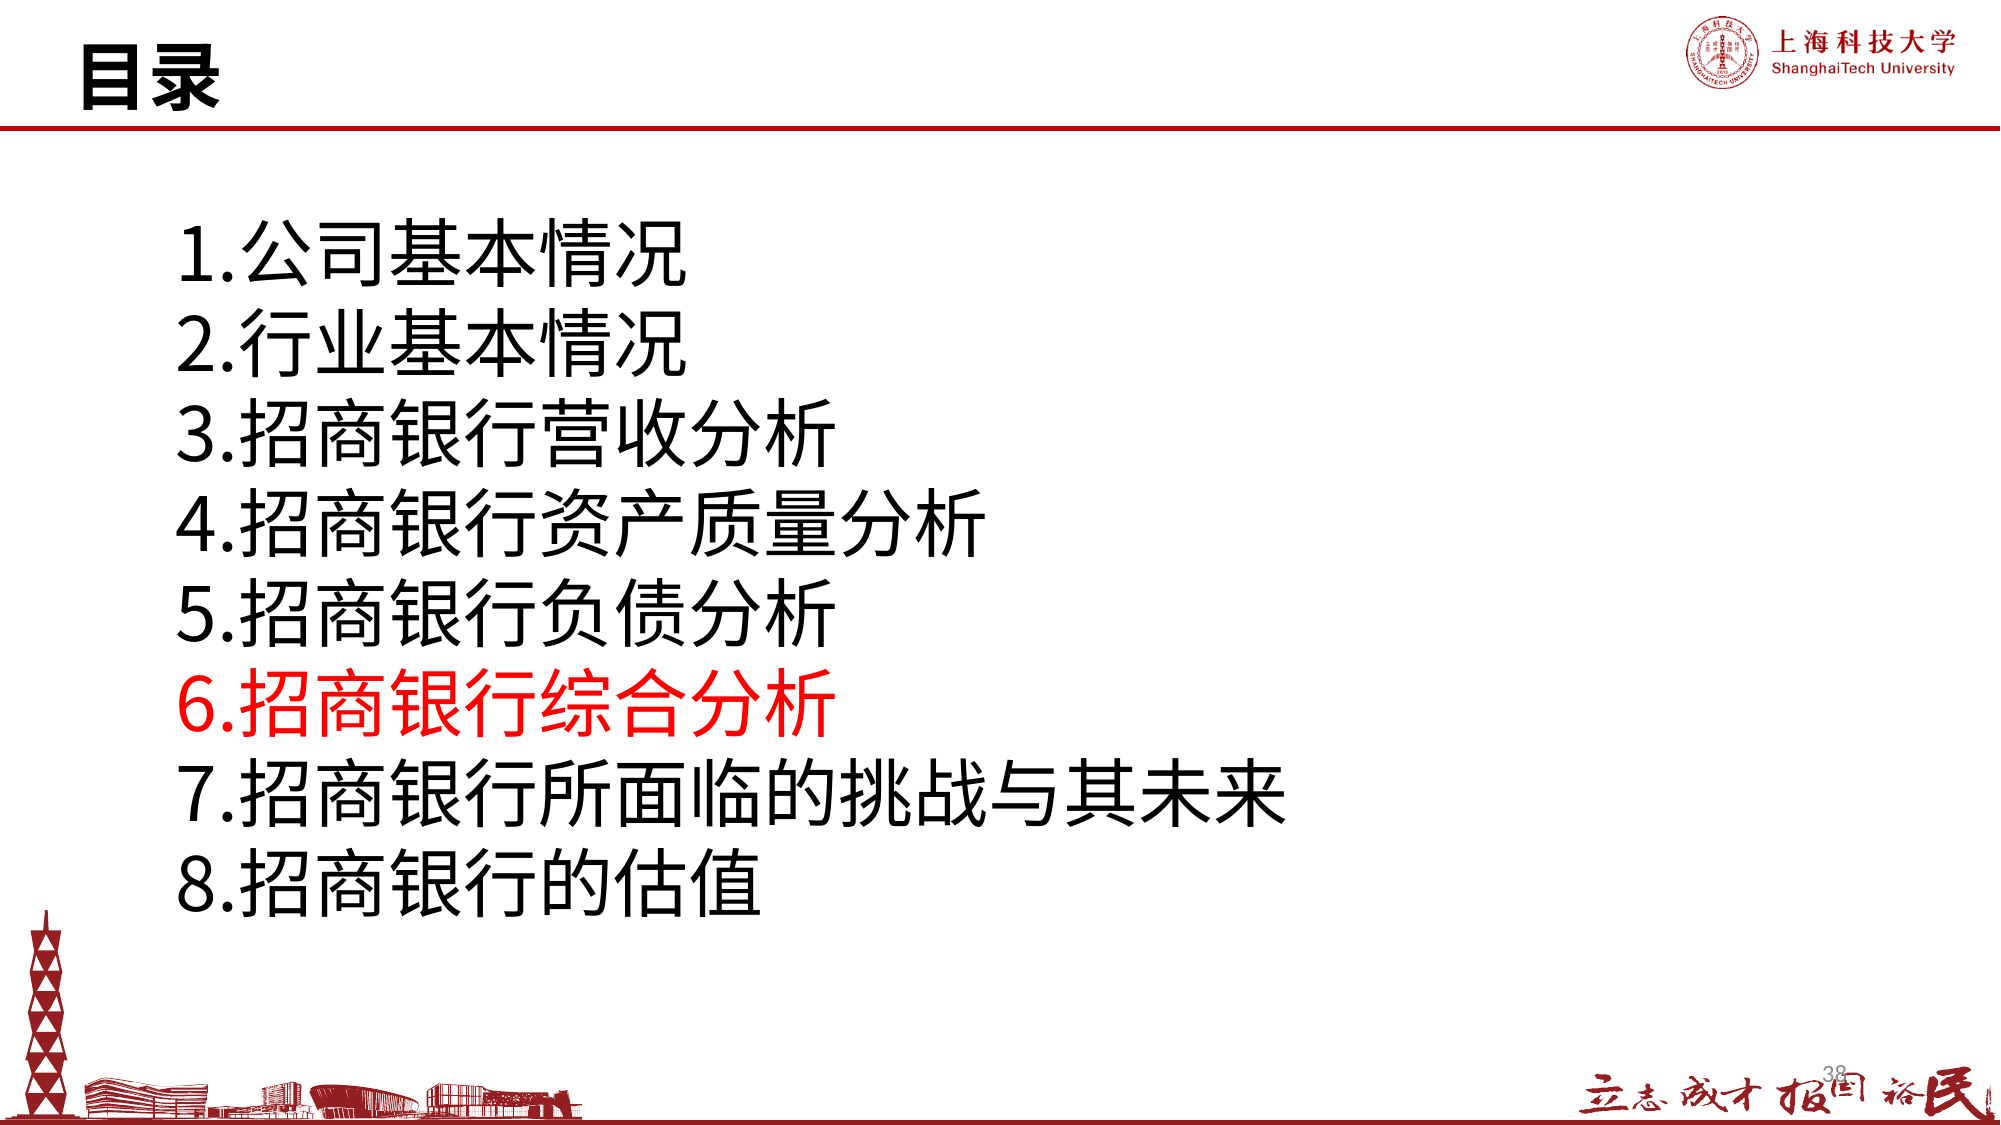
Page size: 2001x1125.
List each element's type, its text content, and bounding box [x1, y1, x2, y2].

slide_number 38 [1412, 1042, 1863, 1103]
picture [1686, 16, 1955, 89]
text_box 目录 [58, 22, 239, 126]
text_box 公司基本情况 行业基本情况 招商银行营收分析 招商银行资产质量分析 招商银行负债分析 招商银行综合分析 招商银行所面临的挑战与其未来 招商银行的估值 [160, 198, 1442, 934]
